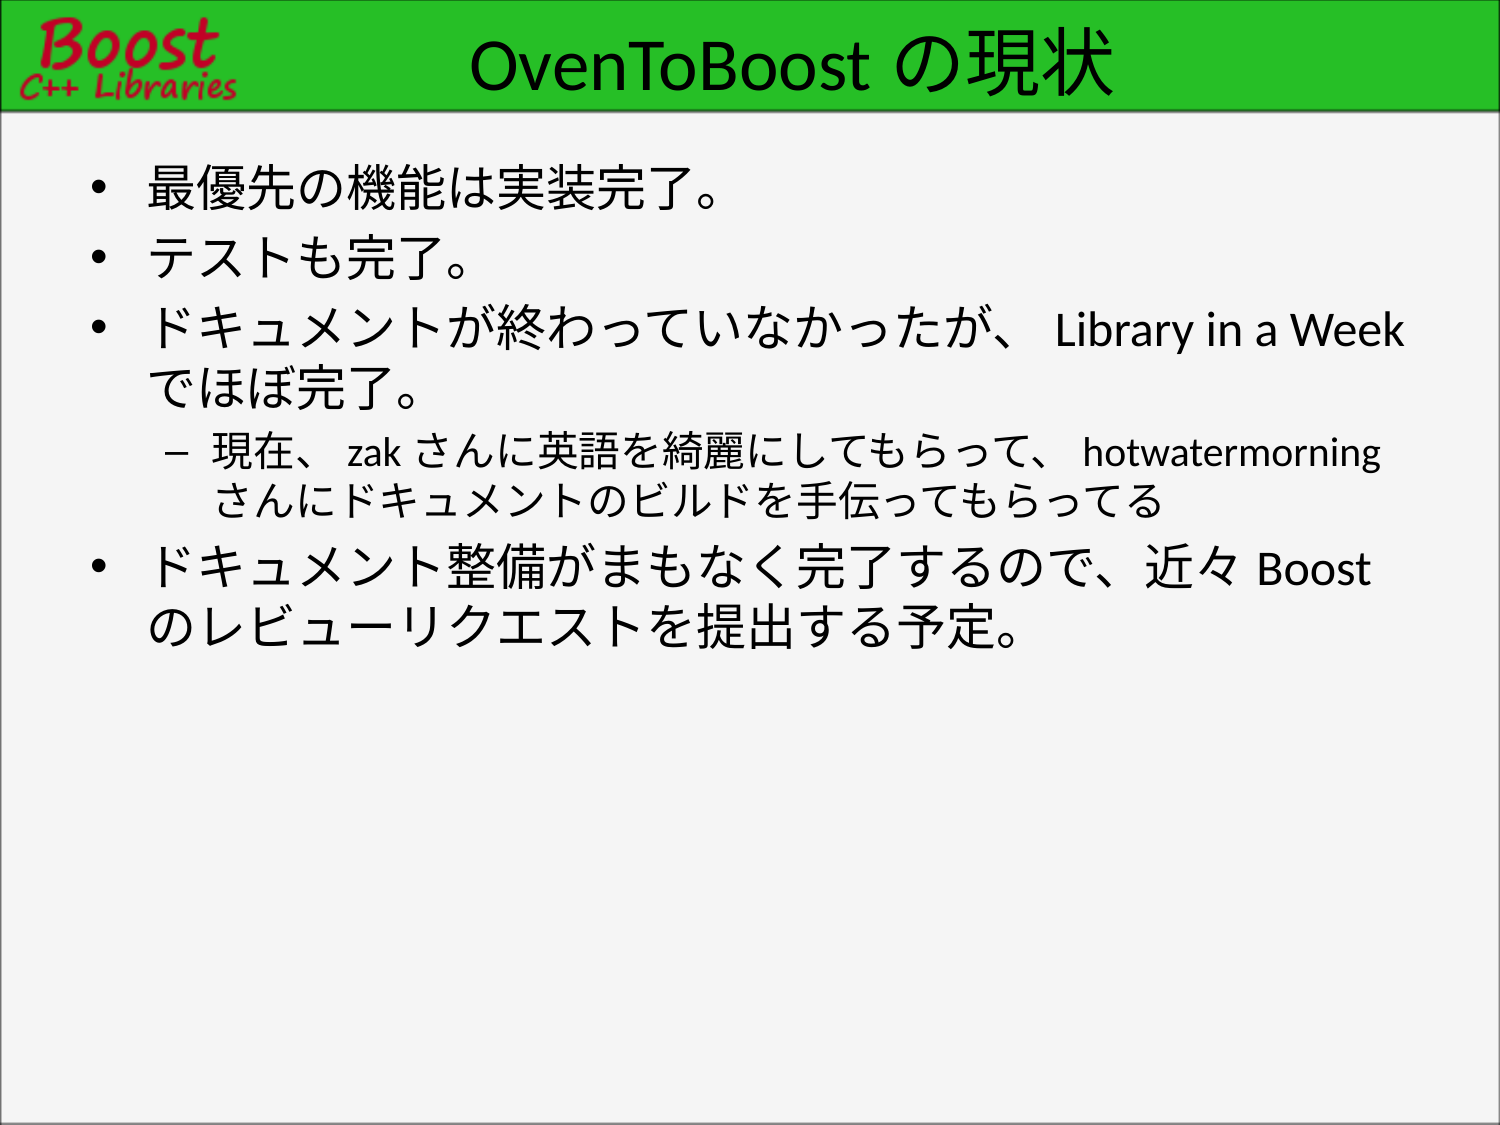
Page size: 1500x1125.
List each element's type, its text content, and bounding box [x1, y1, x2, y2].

list 最優先の機能は実装完了。 テストも完了。 ドキュメントが終わっていなかったが、Library in a Weekでほぼ完了。 現在、zakさんに英語を綺麗にしてもらって、hotwatermorningさんにドキュメントのビルドを手伝ってもらってる ドキュメント整備がまもなく完了するので、近々Boostのレビューリクエストを提出する予定。 [75, 149, 1425, 1005]
title OvenToBoostの現状 [159, 7, 1425, 114]
picture [0, 0, 1500, 1125]
